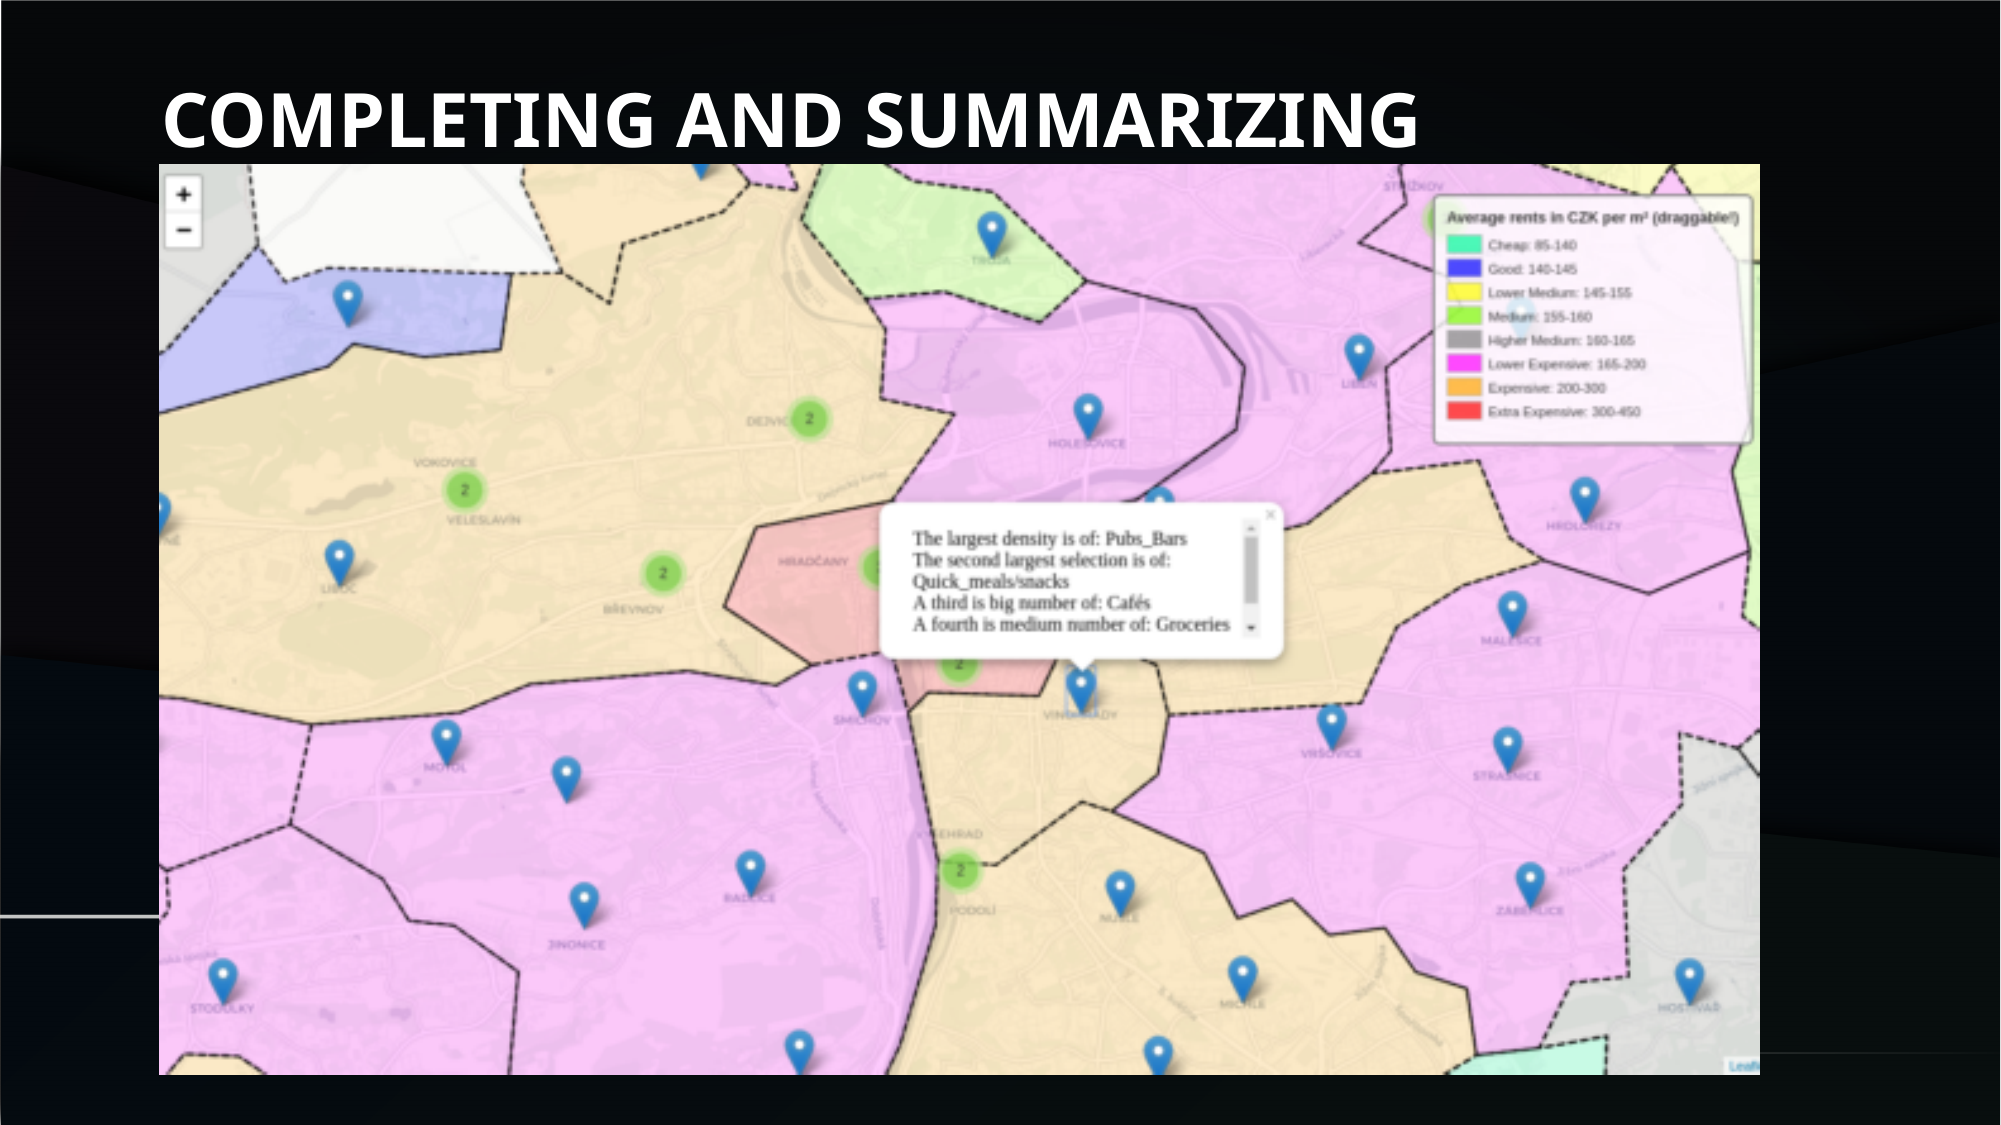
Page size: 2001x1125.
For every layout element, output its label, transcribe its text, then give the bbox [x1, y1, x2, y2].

picture [0, 0, 2001, 1125]
text_box Completing and summarizing [146, 70, 1772, 176]
